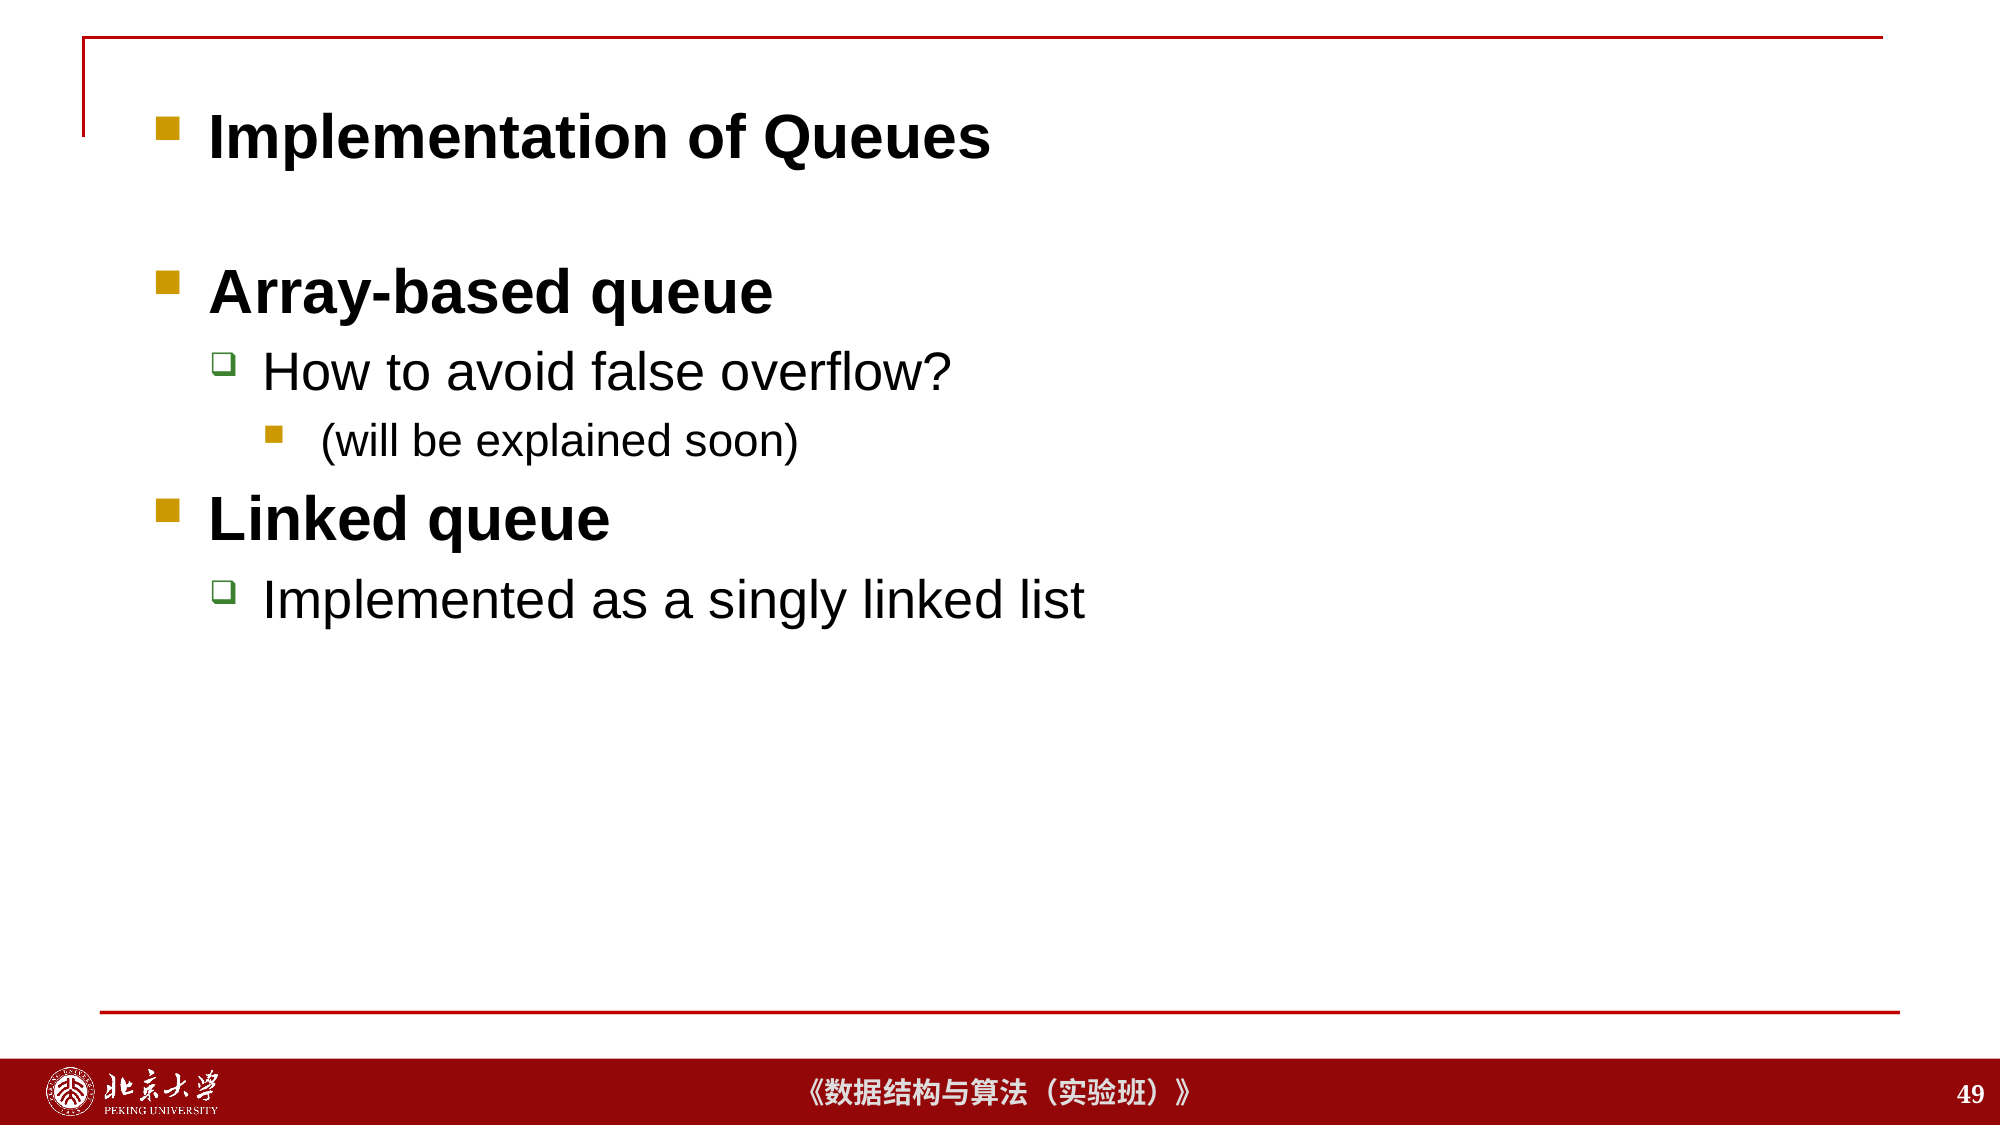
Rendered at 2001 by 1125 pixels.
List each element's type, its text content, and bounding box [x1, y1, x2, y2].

title Implementation of Queues [137, 59, 1863, 208]
picture [46, 1067, 218, 1116]
list Array-based queue How to avoid false overflow? (will be explained soon) Linked queue Implemented as a singly linked list [137, 243, 1863, 1017]
slide_number 49 [1550, 1065, 2000, 1125]
